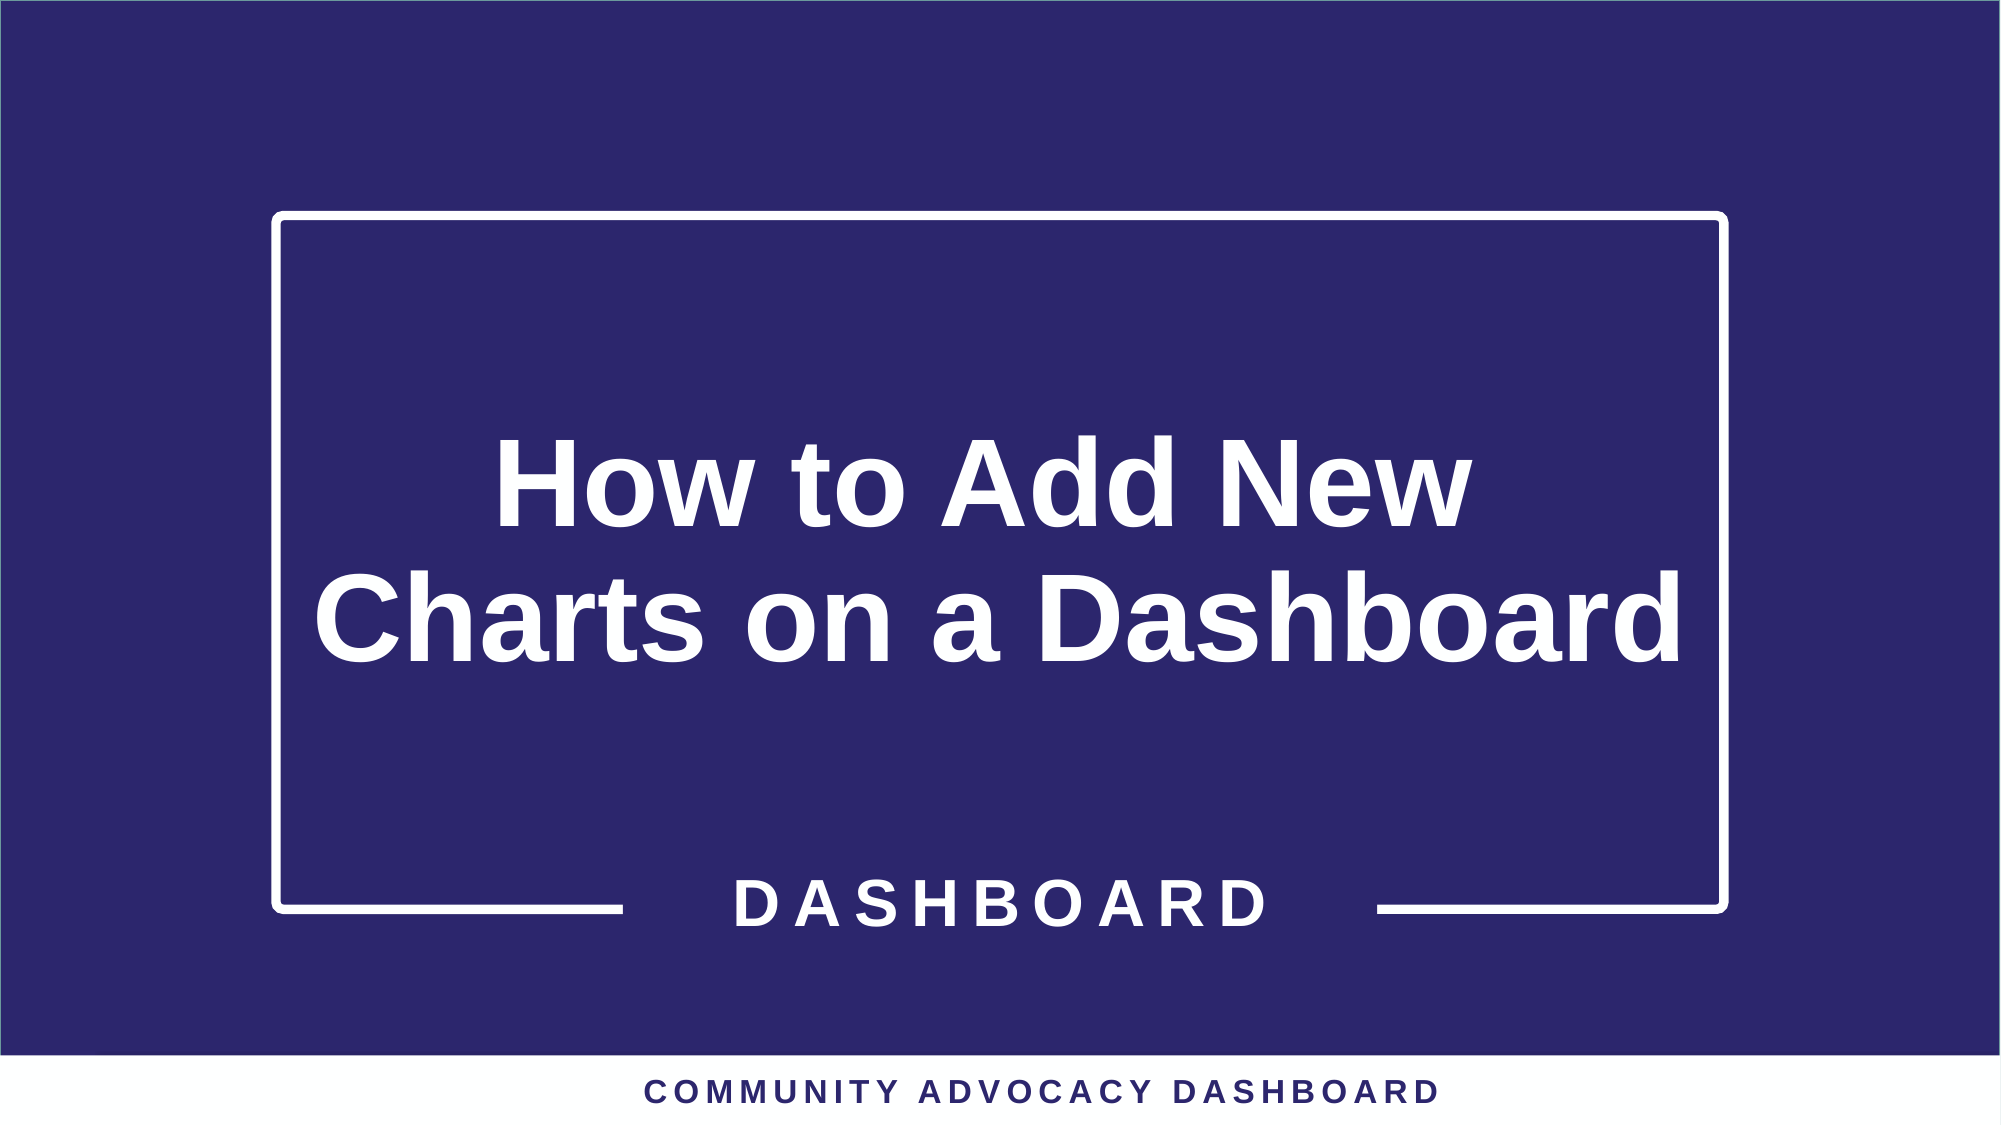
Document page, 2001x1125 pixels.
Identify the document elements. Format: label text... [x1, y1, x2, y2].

title How to Add New Charts on a Dashboard [0, 411, 2000, 714]
list DASHBOARD [622, 861, 1378, 962]
